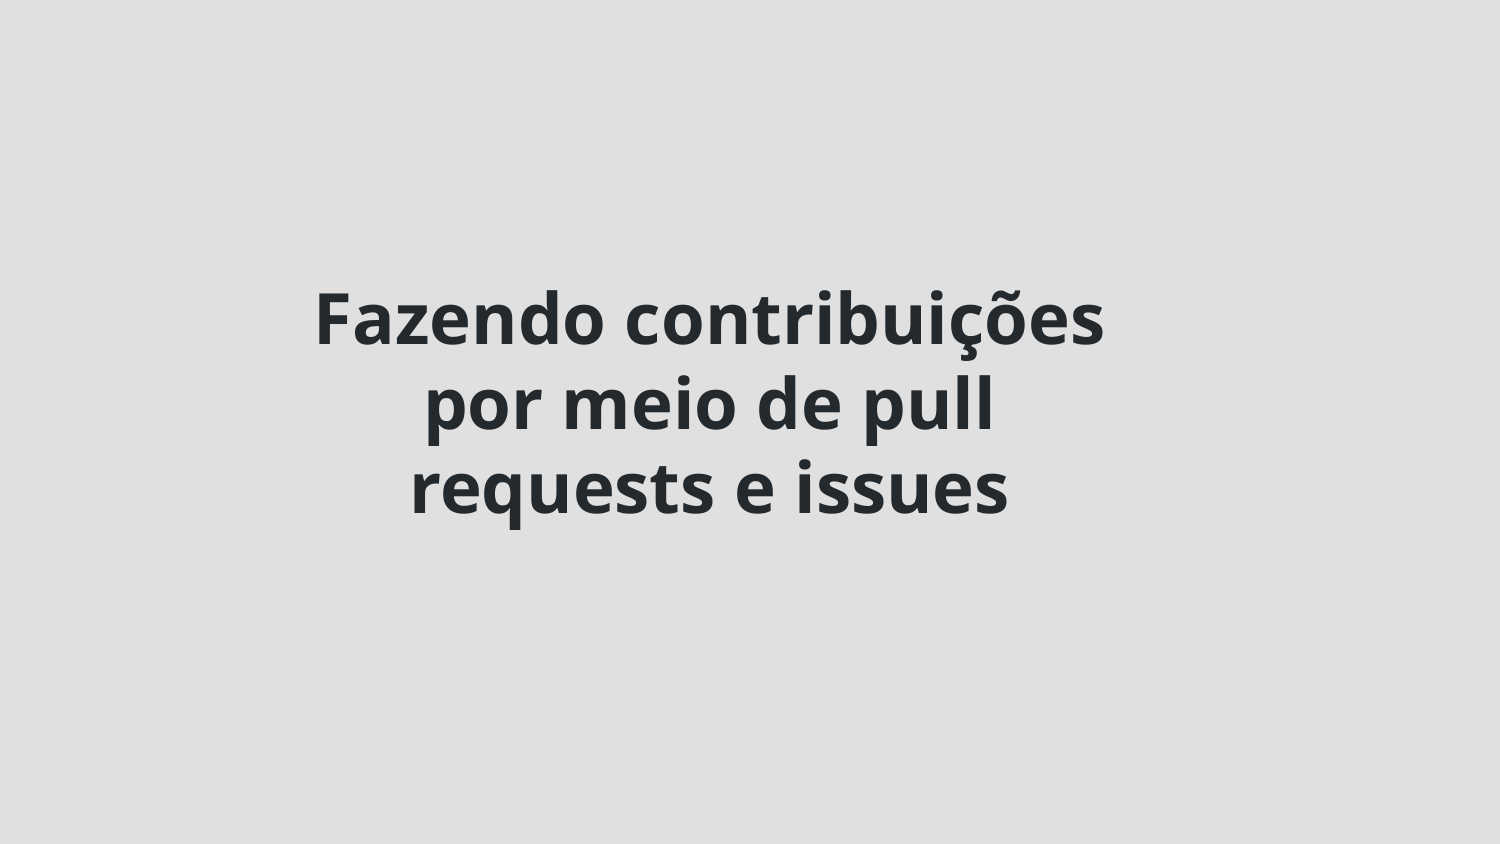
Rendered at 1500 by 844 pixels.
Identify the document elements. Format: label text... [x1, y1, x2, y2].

text_box Fazendo contribuições por meio de pull requests e issues [295, 258, 1124, 324]
